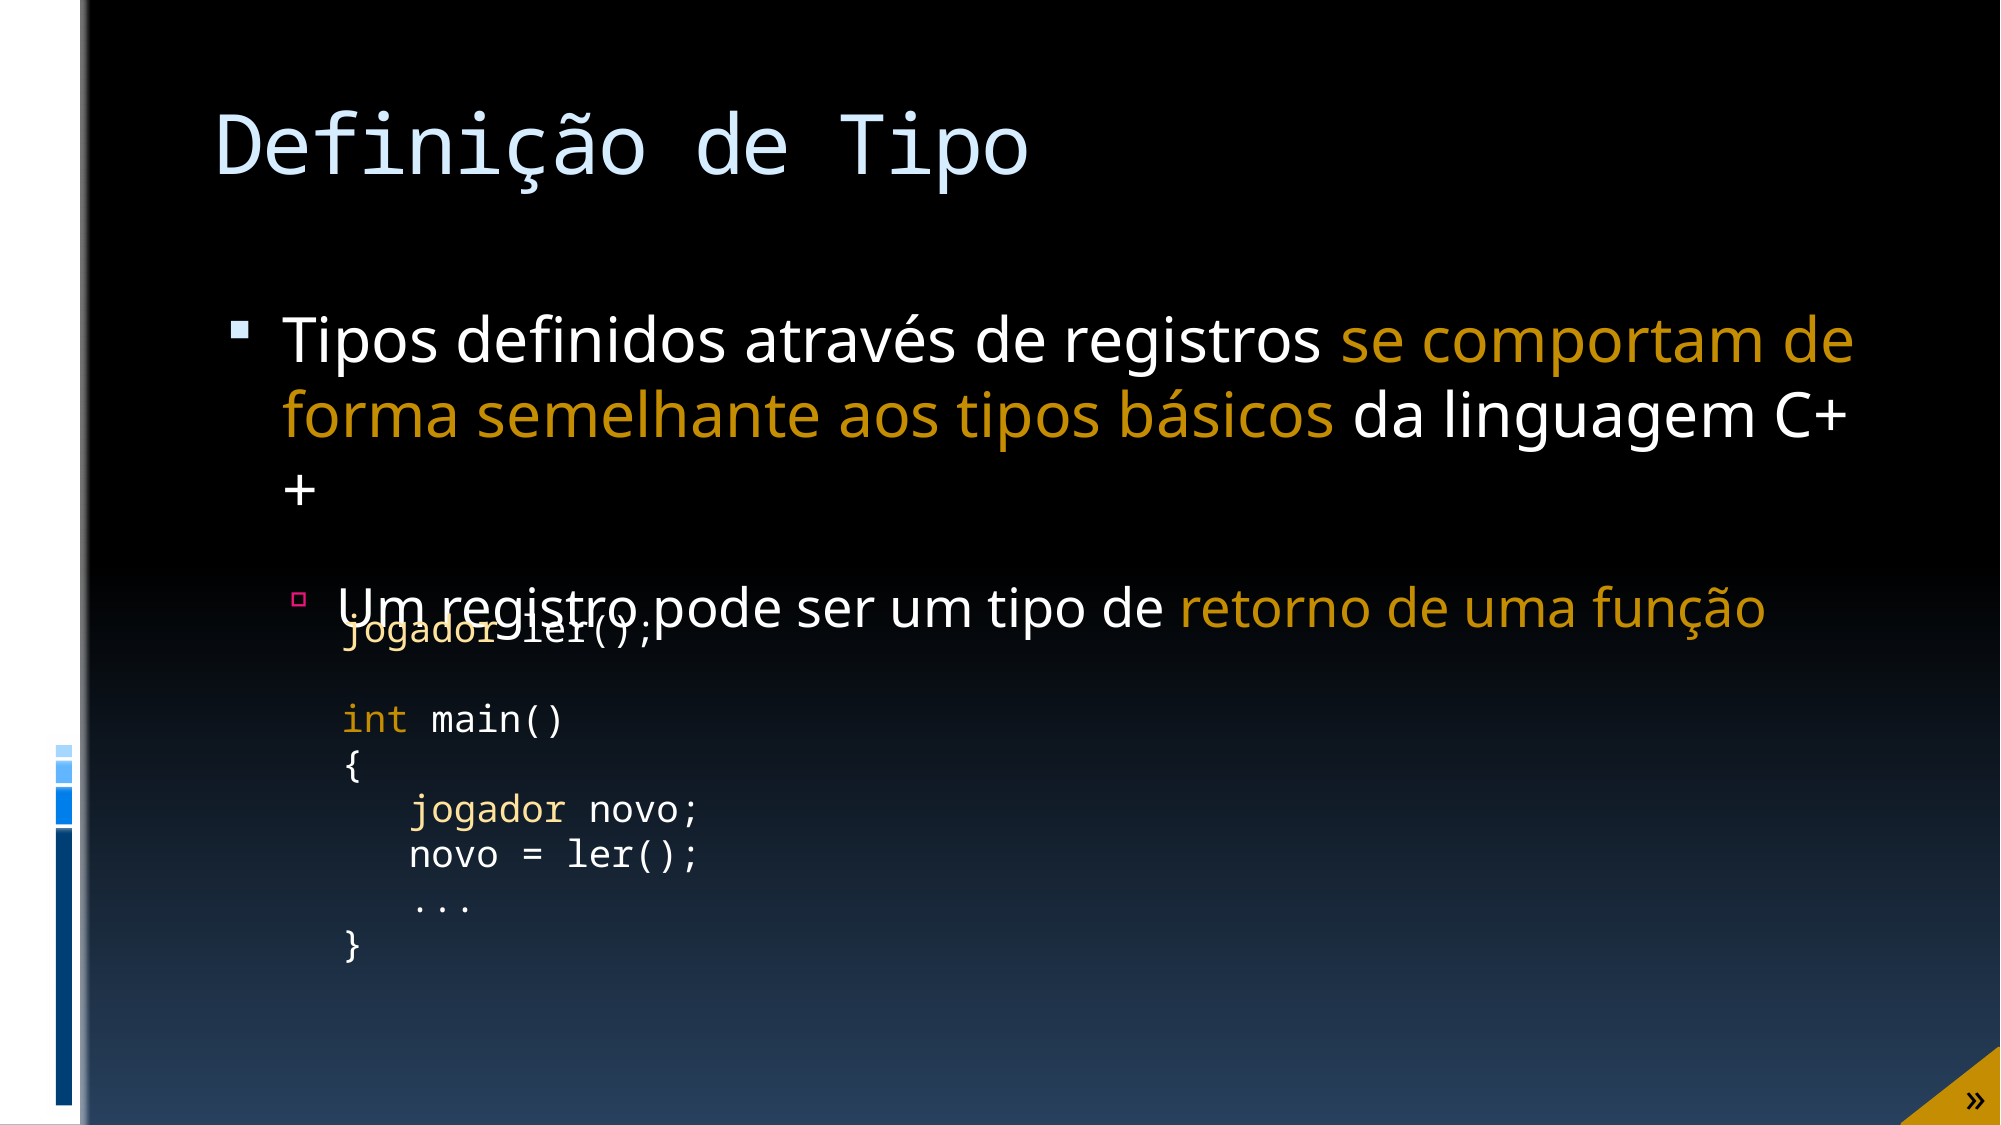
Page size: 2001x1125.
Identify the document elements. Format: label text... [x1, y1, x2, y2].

list Tipos definidos através de registros se comportam de forma semelhante aos tipos básicos da linguagem C++ Um registro pode ser um tipo de retorno de uma função [200, 292, 1900, 1043]
text_box jogador ler(); int main() { jogador novo; novo = ler(); ... } [326, 597, 1378, 973]
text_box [1901, 1047, 2000, 1125]
title Definição de Tipo [200, 83, 1900, 234]
